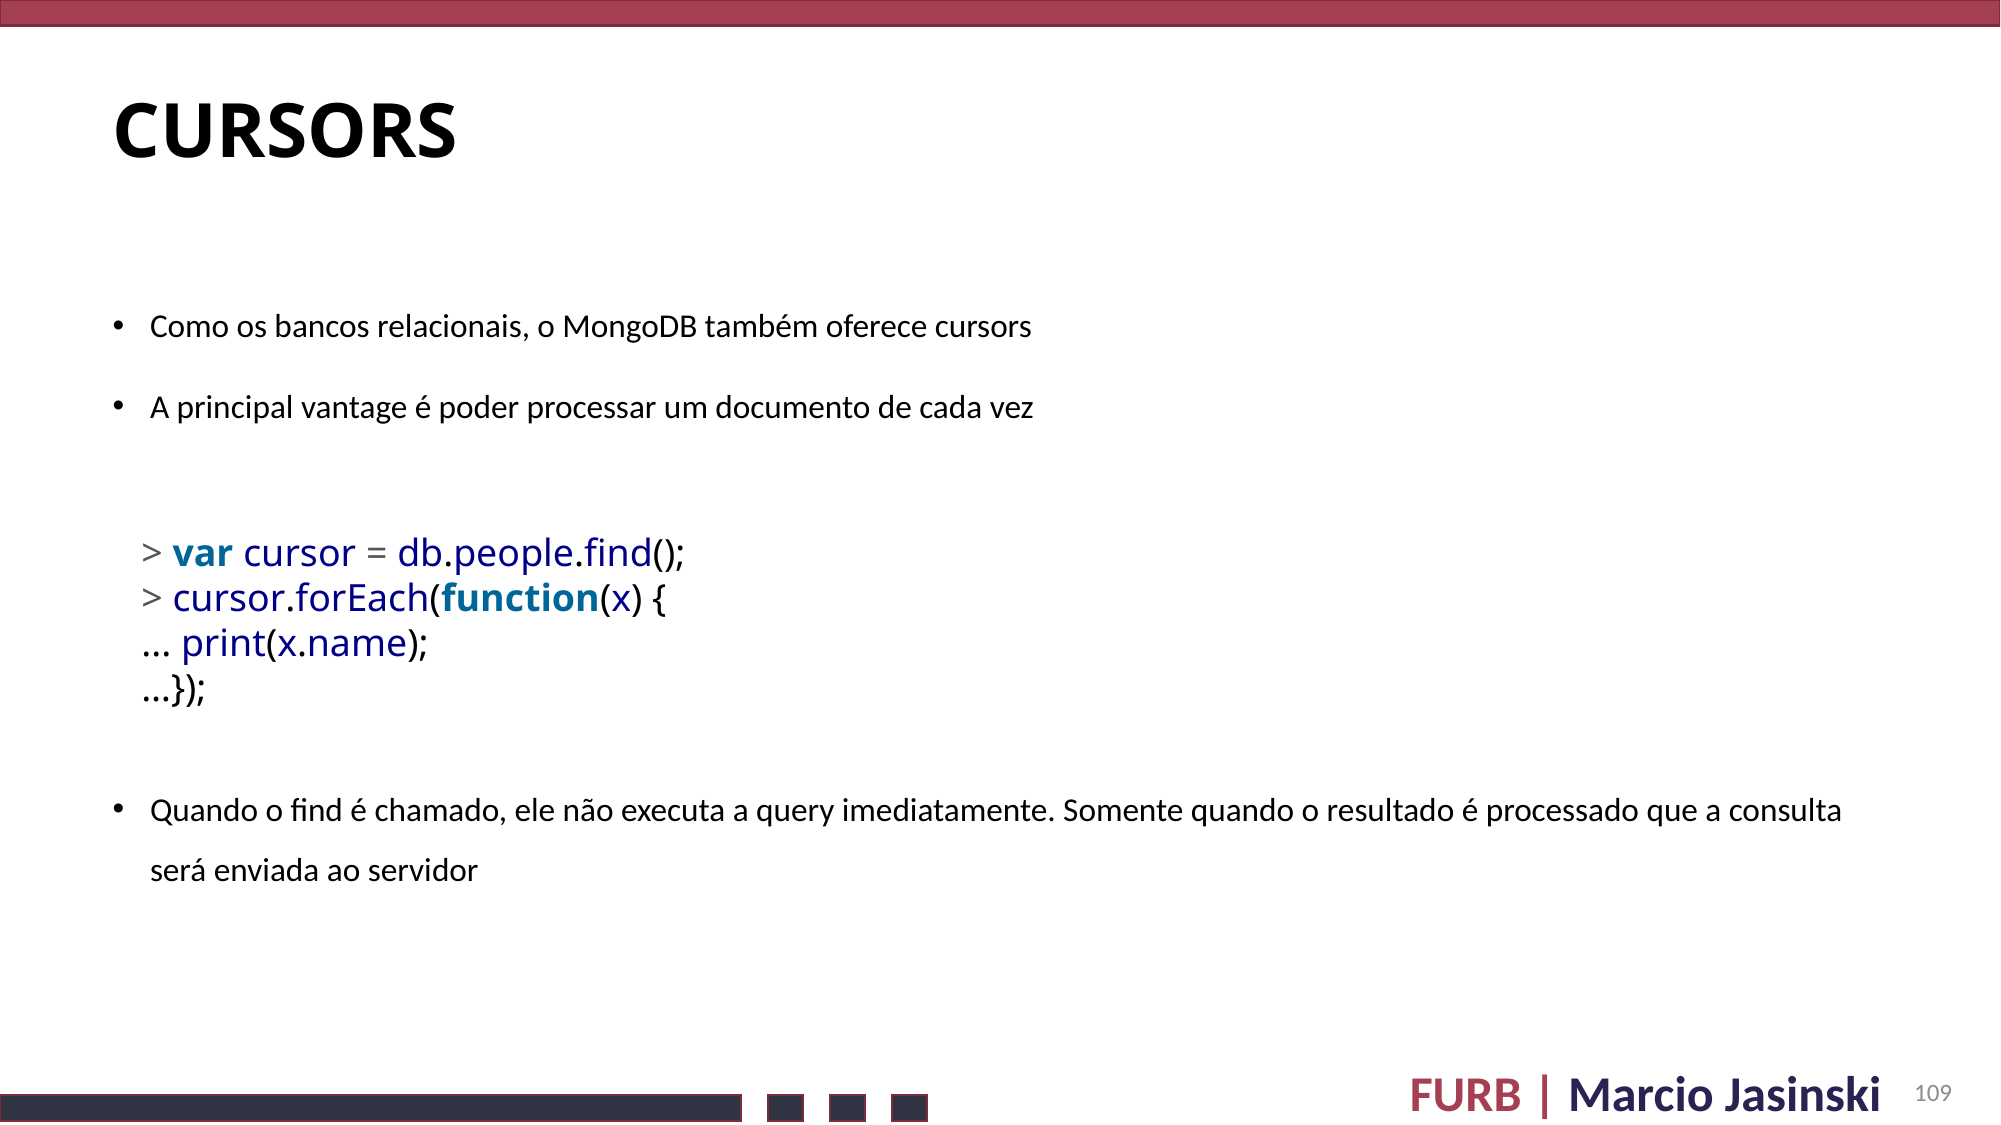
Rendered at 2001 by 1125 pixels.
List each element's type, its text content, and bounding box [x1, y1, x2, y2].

slide_number 109 [1894, 1061, 1968, 1121]
text_box > var cursor = db.people.find(); > cursor.forEach(function(x) { ... print(x.name); …}); [126, 521, 1127, 717]
list Como os bancos relacionais, o MongoDB também oferece cursors A principal vantage é poder processar um documento de cada vez Quando o find é chamado, ele não executa a query imediatamente. Somente quando o resultado é processado que a consulta será enviada ao servidor [97, 277, 1901, 1014]
title Cursors [97, 59, 1903, 196]
